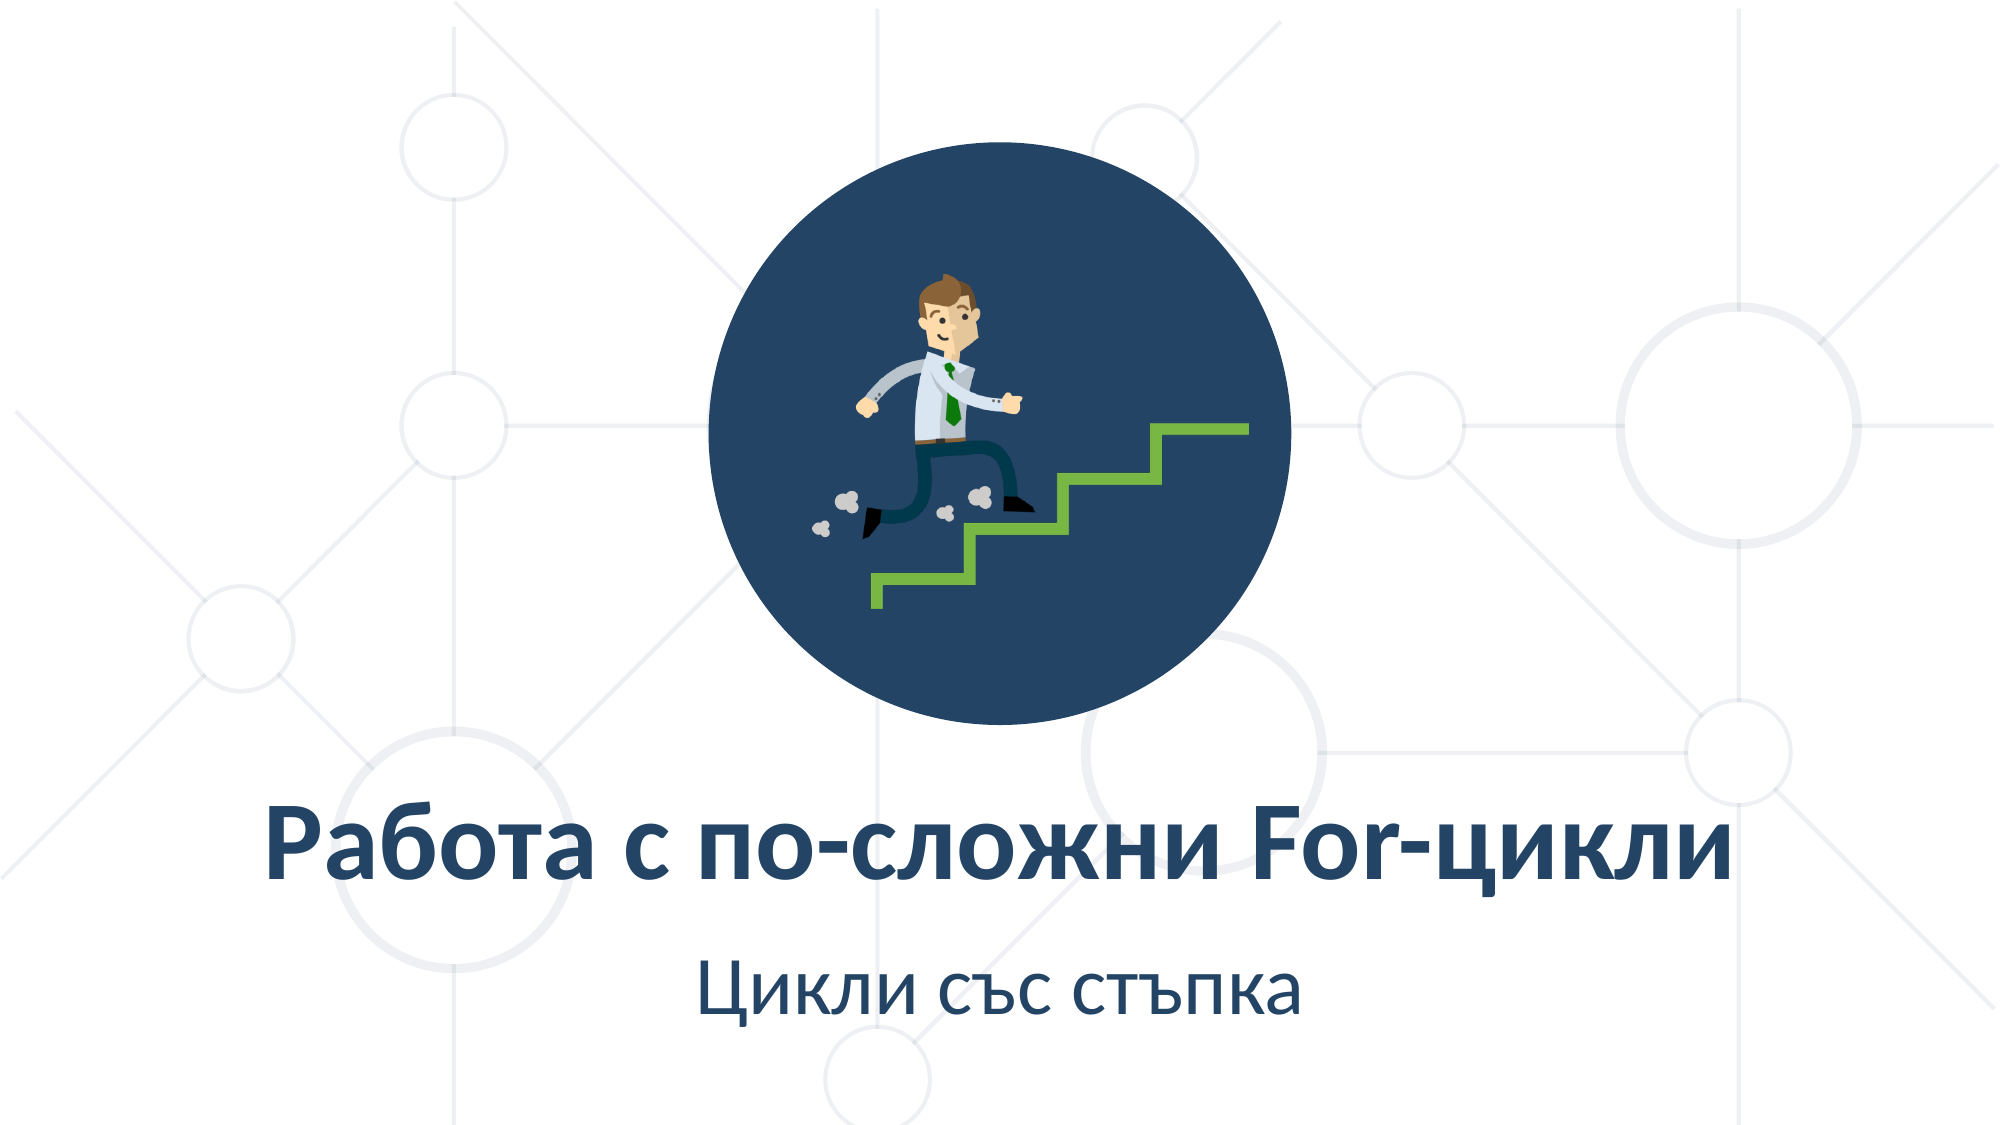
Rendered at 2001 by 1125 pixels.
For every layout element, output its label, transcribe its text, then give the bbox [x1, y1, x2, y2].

subtitle Цикли със стъпка [100, 916, 1899, 1043]
title Работа с по-сложни For-цикли [100, 771, 1899, 898]
picture [812, 274, 1249, 609]
